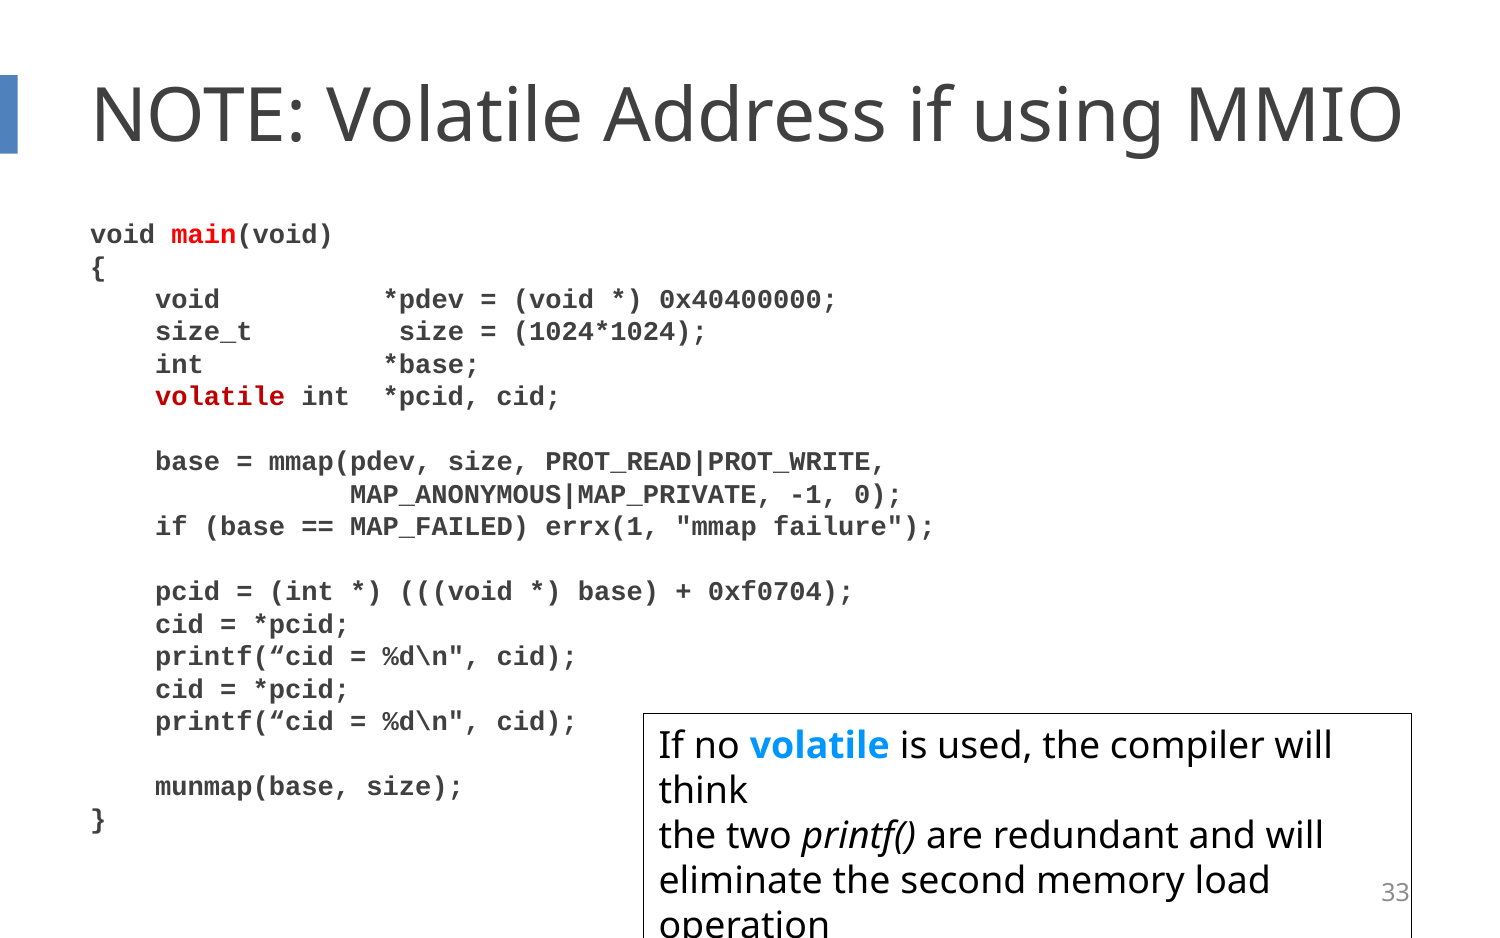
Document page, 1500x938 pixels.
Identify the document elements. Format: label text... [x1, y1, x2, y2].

slide_number 33 [1074, 868, 1425, 919]
text_box If no volatile is used, the compiler will think the two printf() are redundant and will eliminate the second memory load operation [643, 713, 1412, 938]
title NOTE: Volatile Address if using MMIO [75, 37, 1425, 186]
list void main(void) { void *pdev = (void *) 0x40400000; size_t size = (1024*1024); int *base; volatile int *pcid, cid; base = mmap(pdev, size, PROT_READ|PROT_WRITE, MAP_ANONYMOUS|MAP_PRIVATE, -1, 0); if (base == MAP_FAILED) errx(1, "mmap failure"); pcid = (int *) (((void *) base) + 0xf0704); cid = *pcid; printf(“cid = %d\n", cid); cid = *pcid; printf(“cid = %d\n", cid); munmap(base, size); } [75, 208, 1483, 861]
